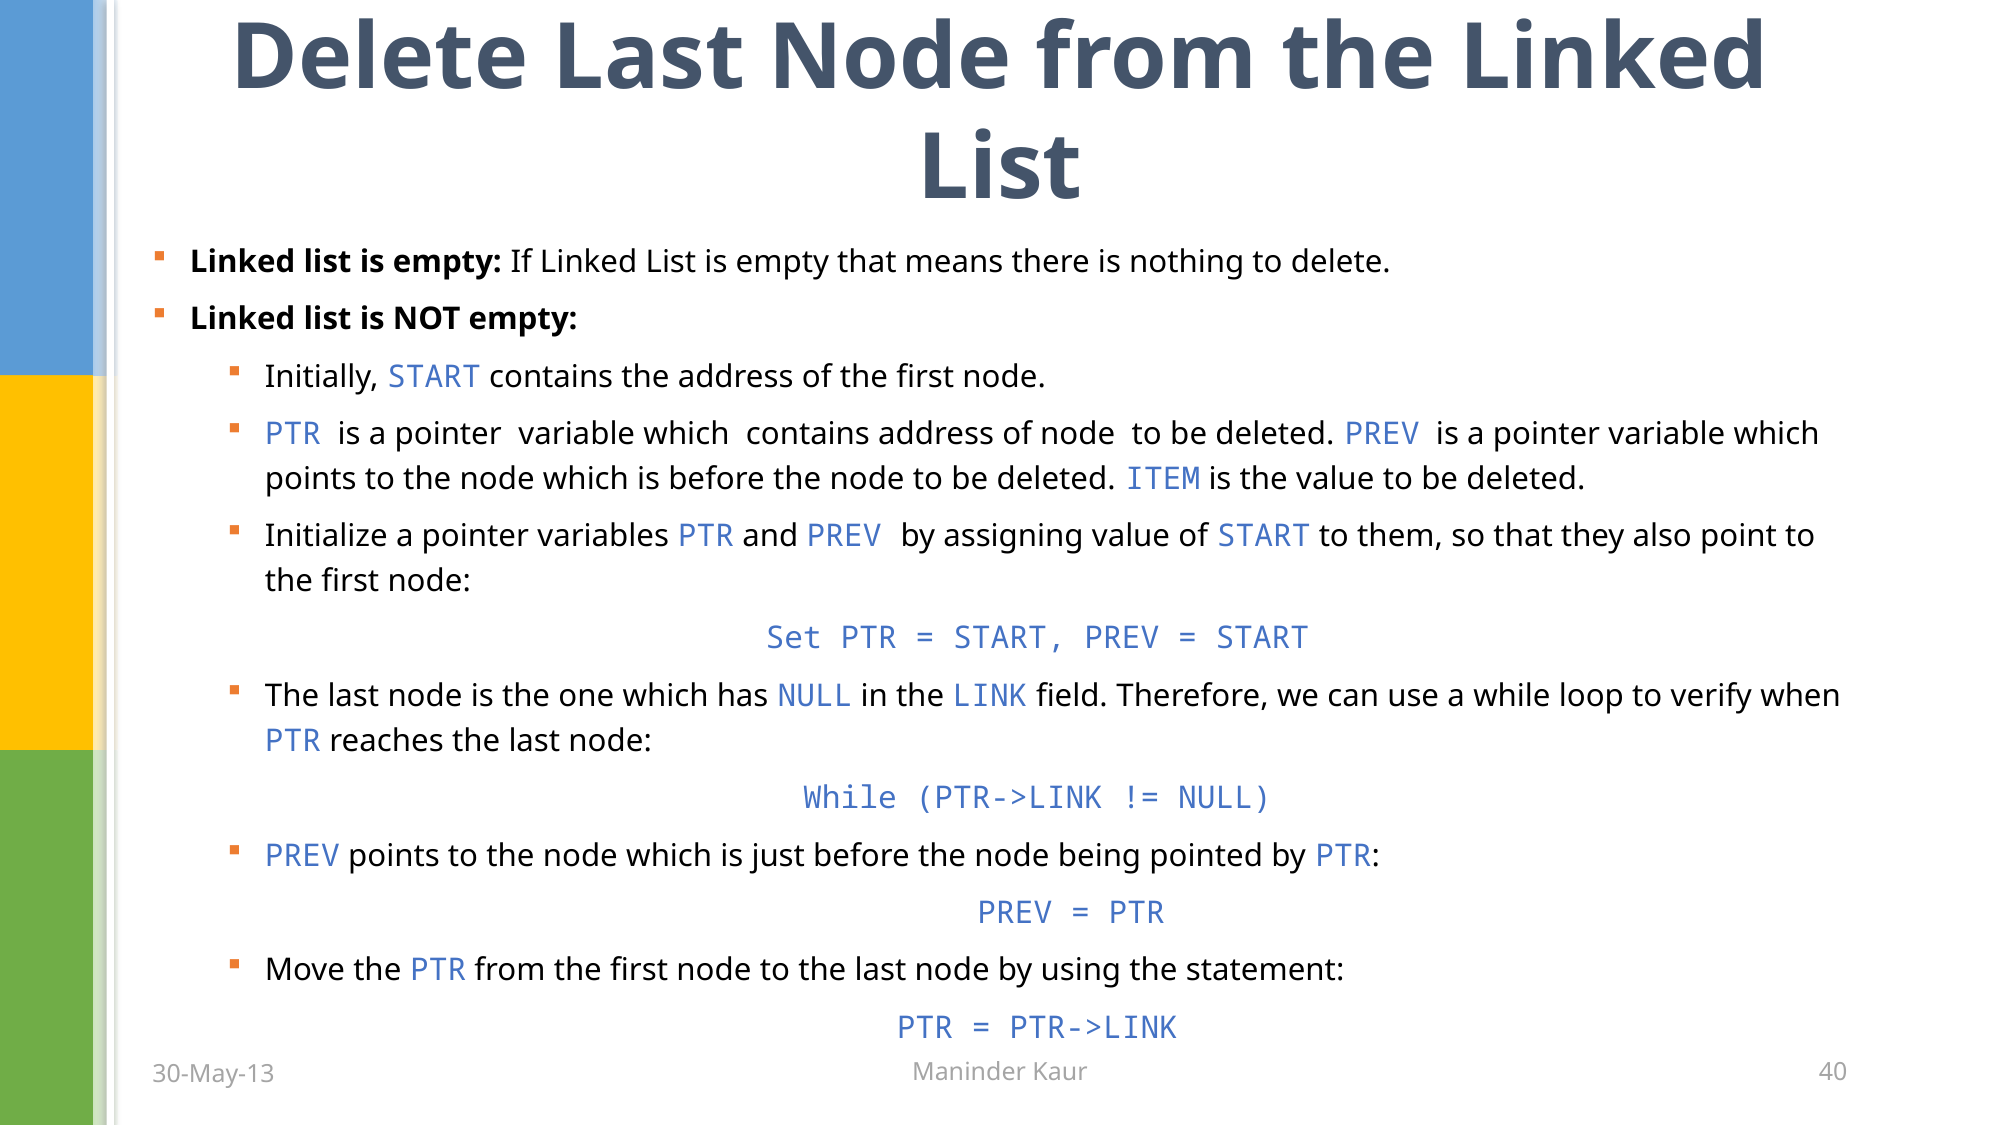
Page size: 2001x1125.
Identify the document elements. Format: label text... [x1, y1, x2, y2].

slide_number 30-May-13 [137, 1042, 675, 1103]
slide_number 40 [1325, 1042, 1863, 1103]
footer Maninder Kaur [762, 1042, 1238, 1103]
list Linked list is empty: If Linked List is empty that means there is nothing to delete. Linked list is NOT empty: Initially, START contains the address of the first node. PTR is a pointer variable which contains address of node to be deleted. PREV is a pointer variable which points to the node which is before the node to be deleted. ITEM is the value to be deleted. Initialize a pointer variables PTR and PREV by assigning value of START to them, so that they also point to the first node: Set PTR = START, PREV = START The last node is the one which has NULL in the LINK field. Therefore, we can use a while loop to verify when PTR reaches the last node: While (PTR->LINK != NULL) PREV points to the node which is just before the node being pointed by PTR: PREV = PTR Move the PTR from the first node to the last node by using the statement: PTR = PTR->LINK [137, 226, 1863, 1043]
title Delete Last Node from the Linked List [137, 25, 1863, 190]
